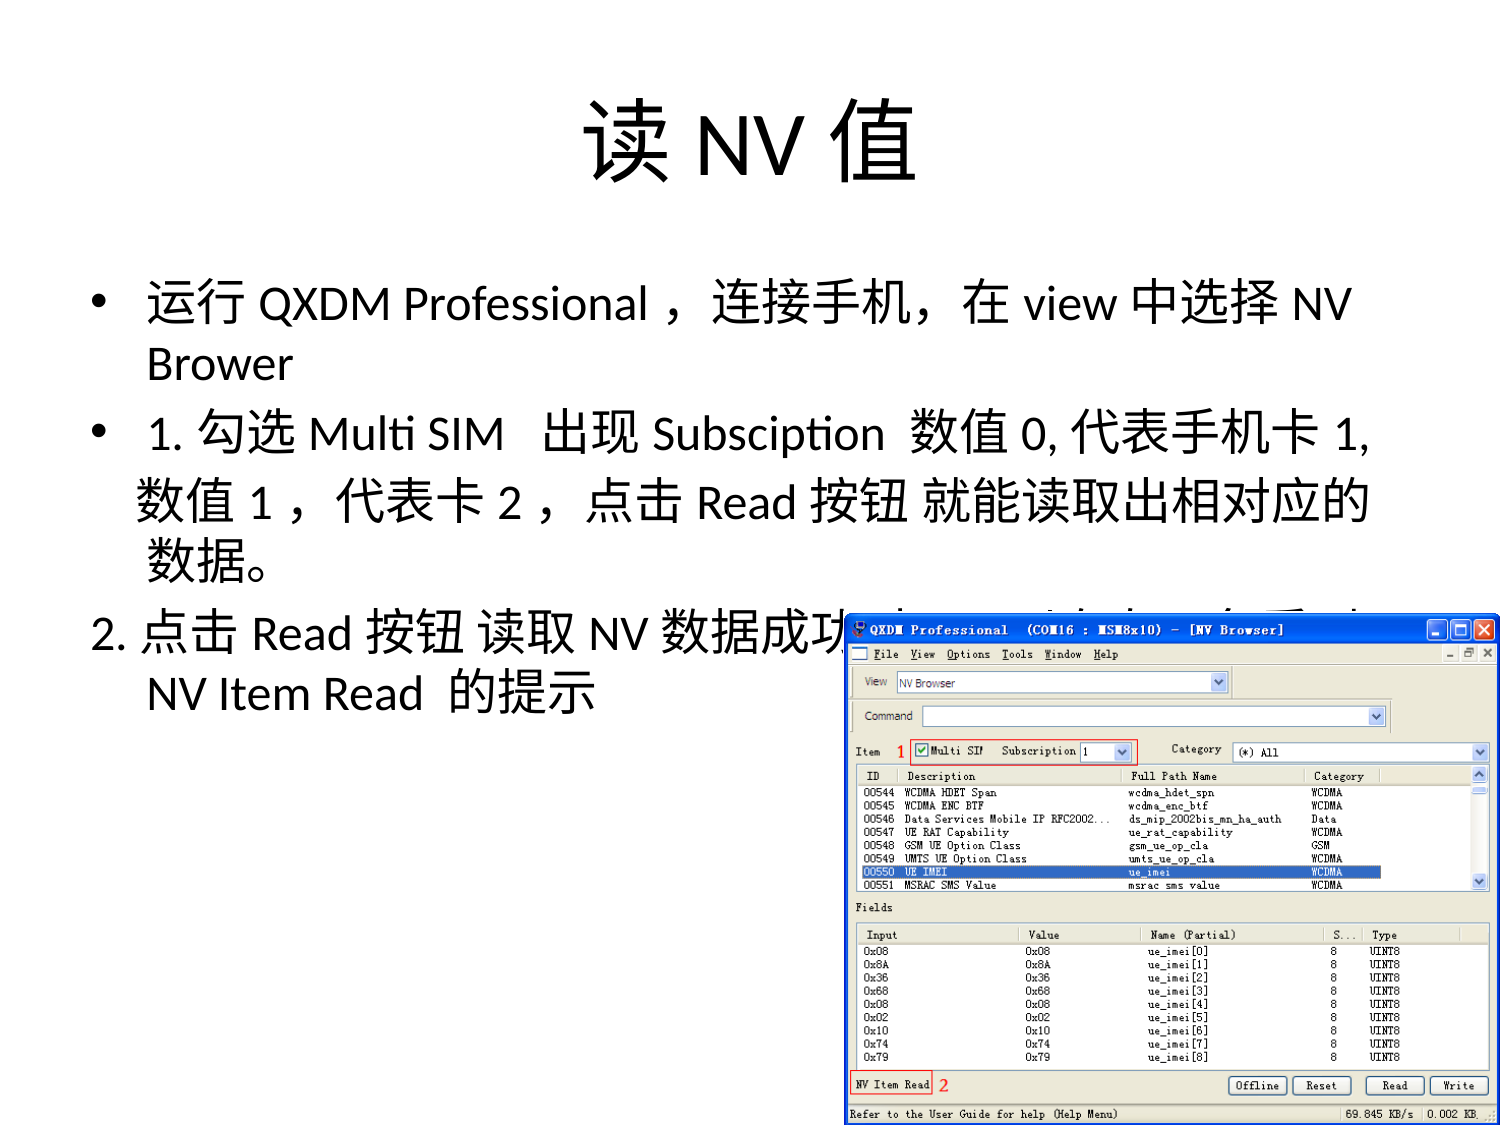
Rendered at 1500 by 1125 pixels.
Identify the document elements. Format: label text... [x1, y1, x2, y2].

picture [843, 611, 1500, 1125]
title 读NV值 [75, 45, 1425, 233]
list 运行QXDM Professional，连接手机，在view中选择NV Brower 1.勾选Multi SIM 出现Subsciption 数值0,代表手机卡1, 数值1，代表卡2，点击Read按钮 就能读取出相对应的数据。 2.点击Read按钮 读取NV数据成功时，可以在左下角看到NV Item Read 的提示 [75, 262, 1425, 1005]
